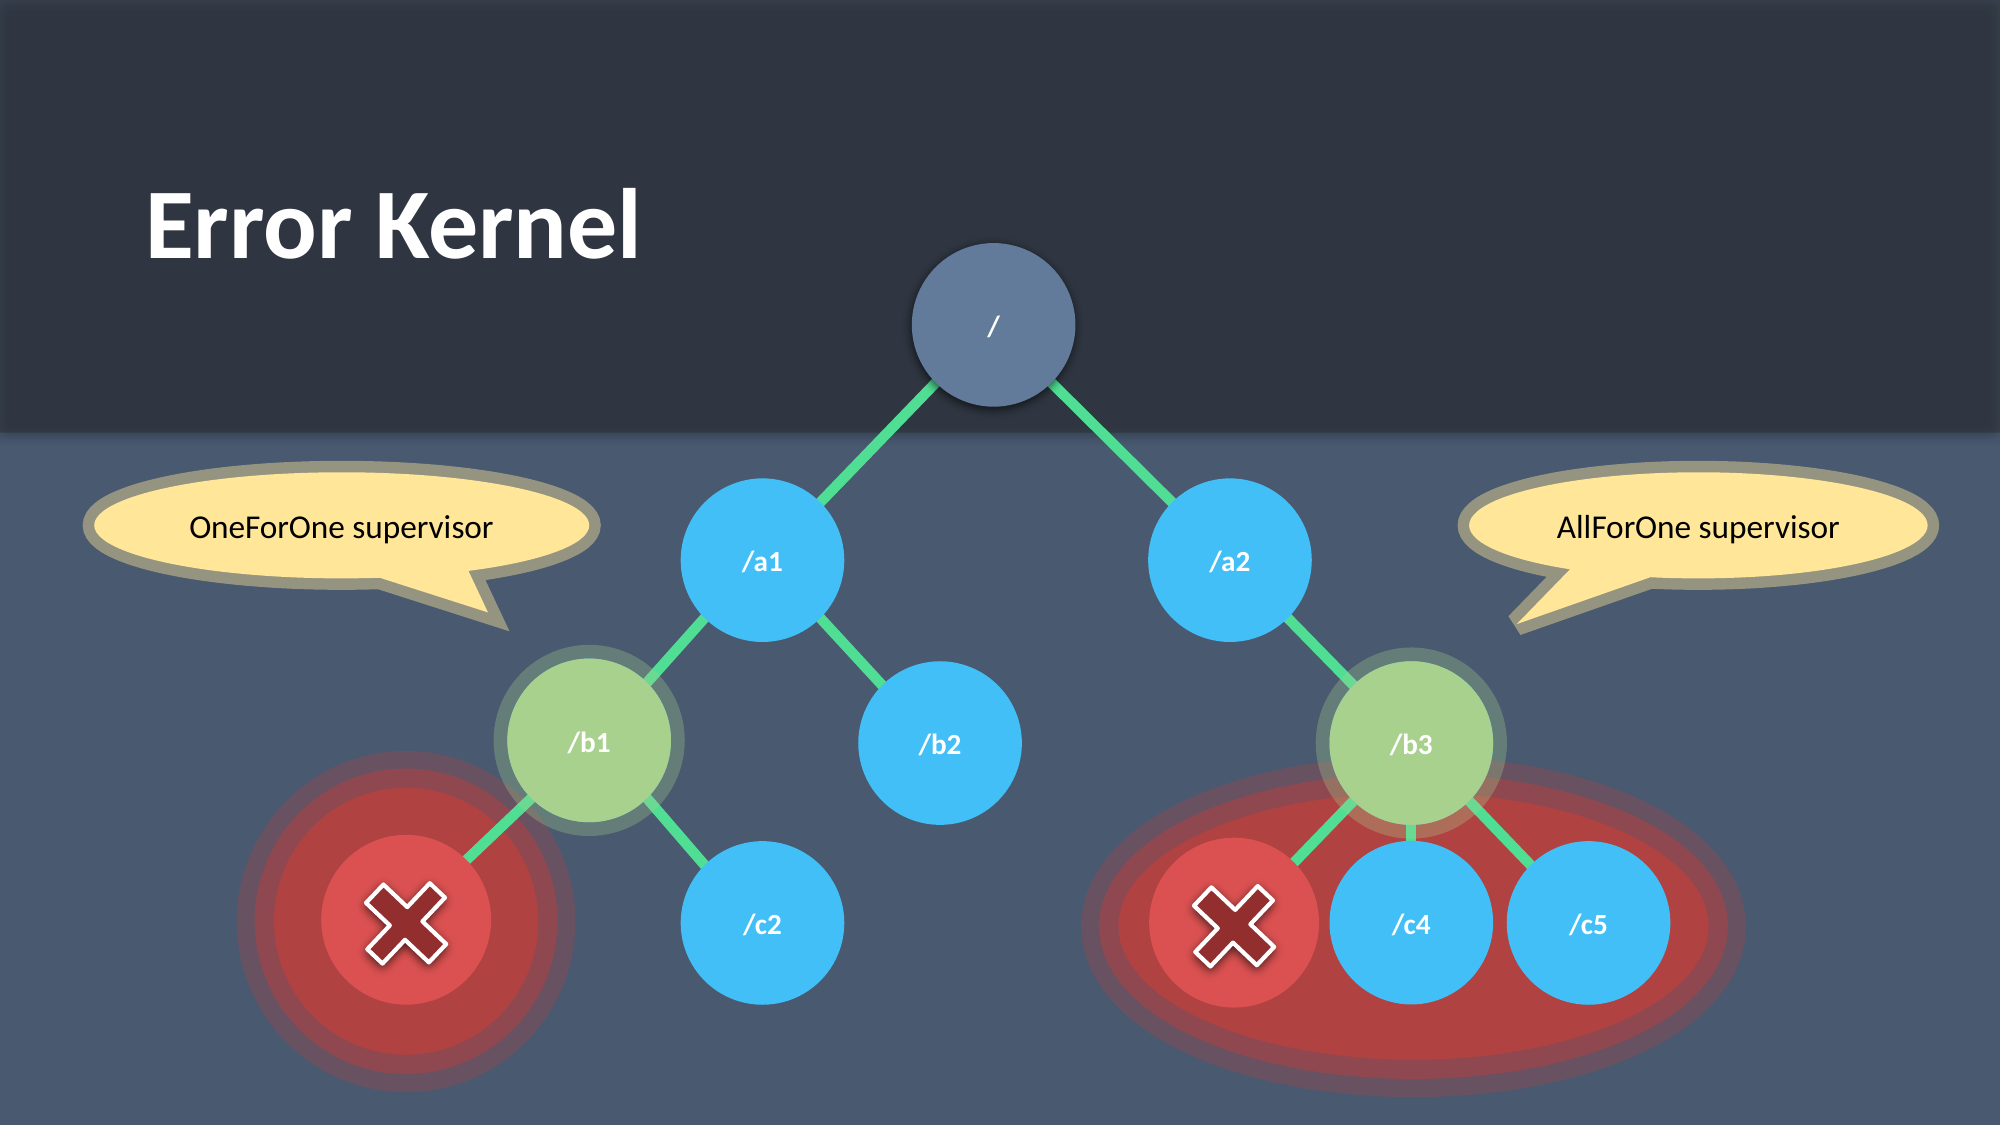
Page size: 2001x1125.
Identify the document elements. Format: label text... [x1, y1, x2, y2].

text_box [1051, 382, 1173, 503]
text_box / [911, 243, 1076, 407]
text_box OneForOne supervisor [93, 471, 591, 615]
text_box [646, 618, 705, 683]
text_box /a2 [1147, 477, 1313, 644]
text_box [0, 0, 2000, 433]
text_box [820, 618, 883, 686]
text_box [1291, 800, 1354, 865]
text_box /c2 [679, 840, 846, 1006]
text_box /b3 [1328, 660, 1495, 792]
text_box /b2 [857, 660, 1023, 826]
text_box /b1 [506, 657, 673, 824]
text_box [464, 798, 532, 862]
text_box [646, 798, 705, 866]
text_box /a1 [679, 477, 846, 644]
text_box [1152, 840, 1316, 1005]
text_box AllForOne supervisor [1468, 471, 1929, 626]
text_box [820, 382, 936, 503]
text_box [324, 837, 488, 1002]
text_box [1469, 800, 1531, 866]
text_box Error Kernel [130, 151, 754, 286]
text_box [1118, 792, 1709, 1060]
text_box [1287, 618, 1354, 686]
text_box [273, 787, 539, 1055]
